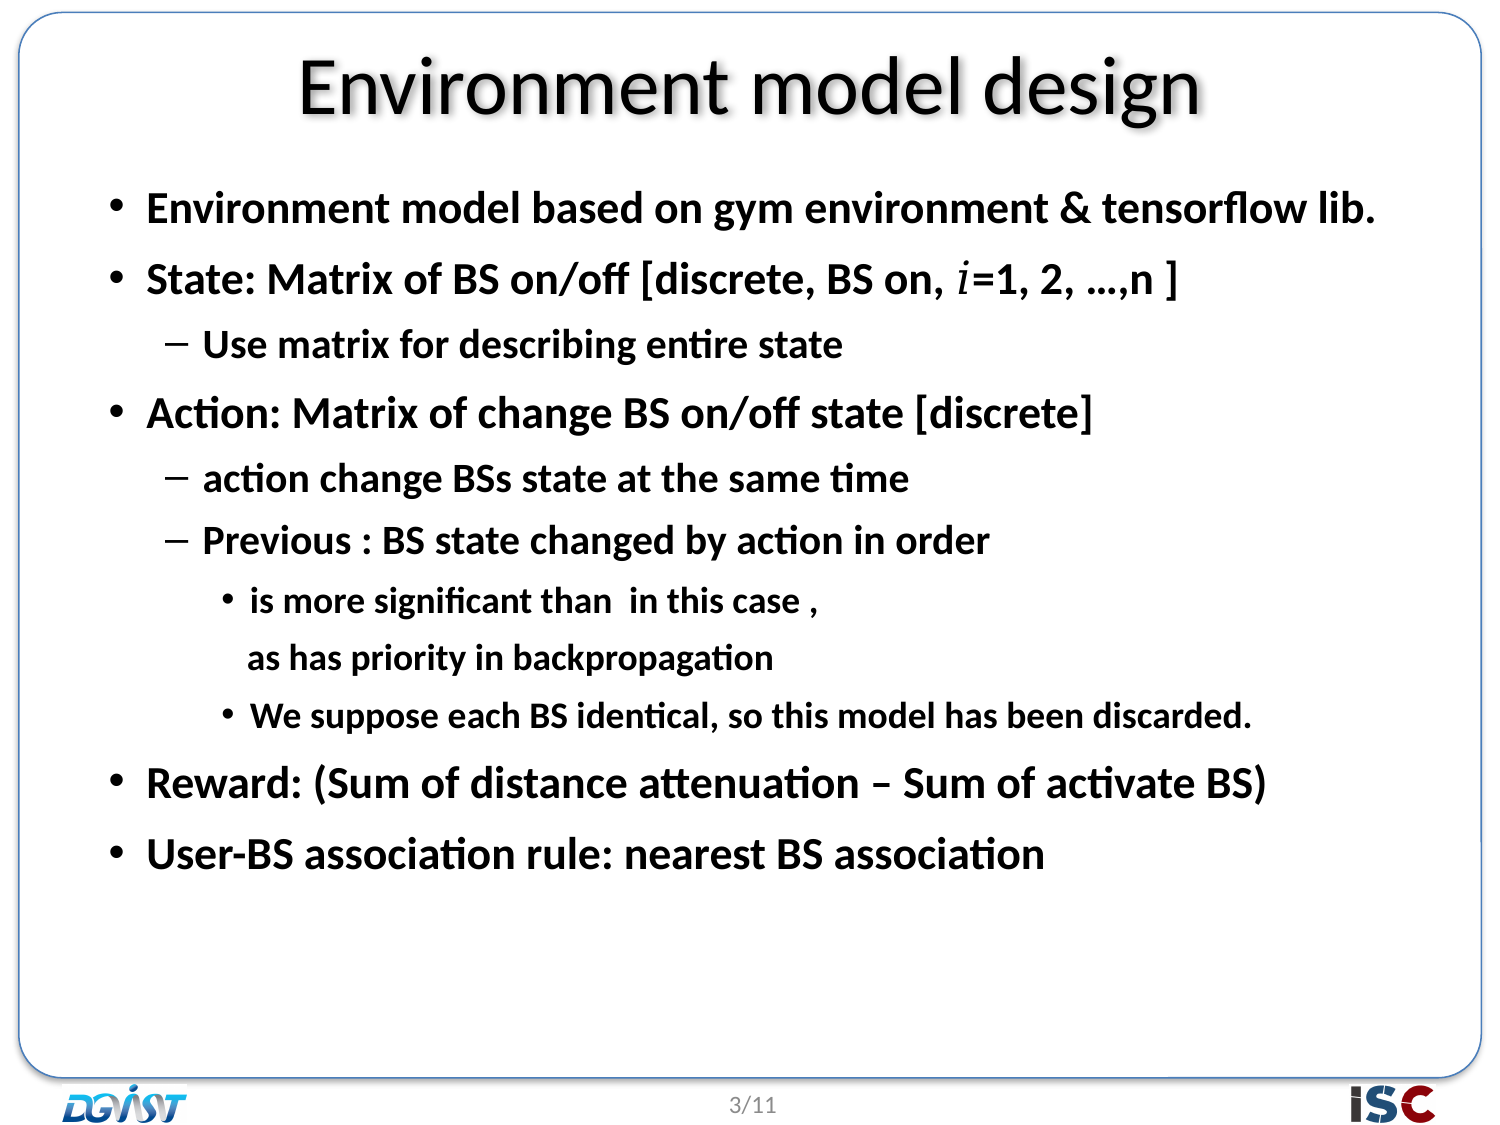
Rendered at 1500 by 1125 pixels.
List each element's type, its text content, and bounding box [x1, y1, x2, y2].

picture [62, 1084, 187, 1123]
title Environment model design [19, 0, 1481, 162]
picture [1349, 1084, 1436, 1124]
